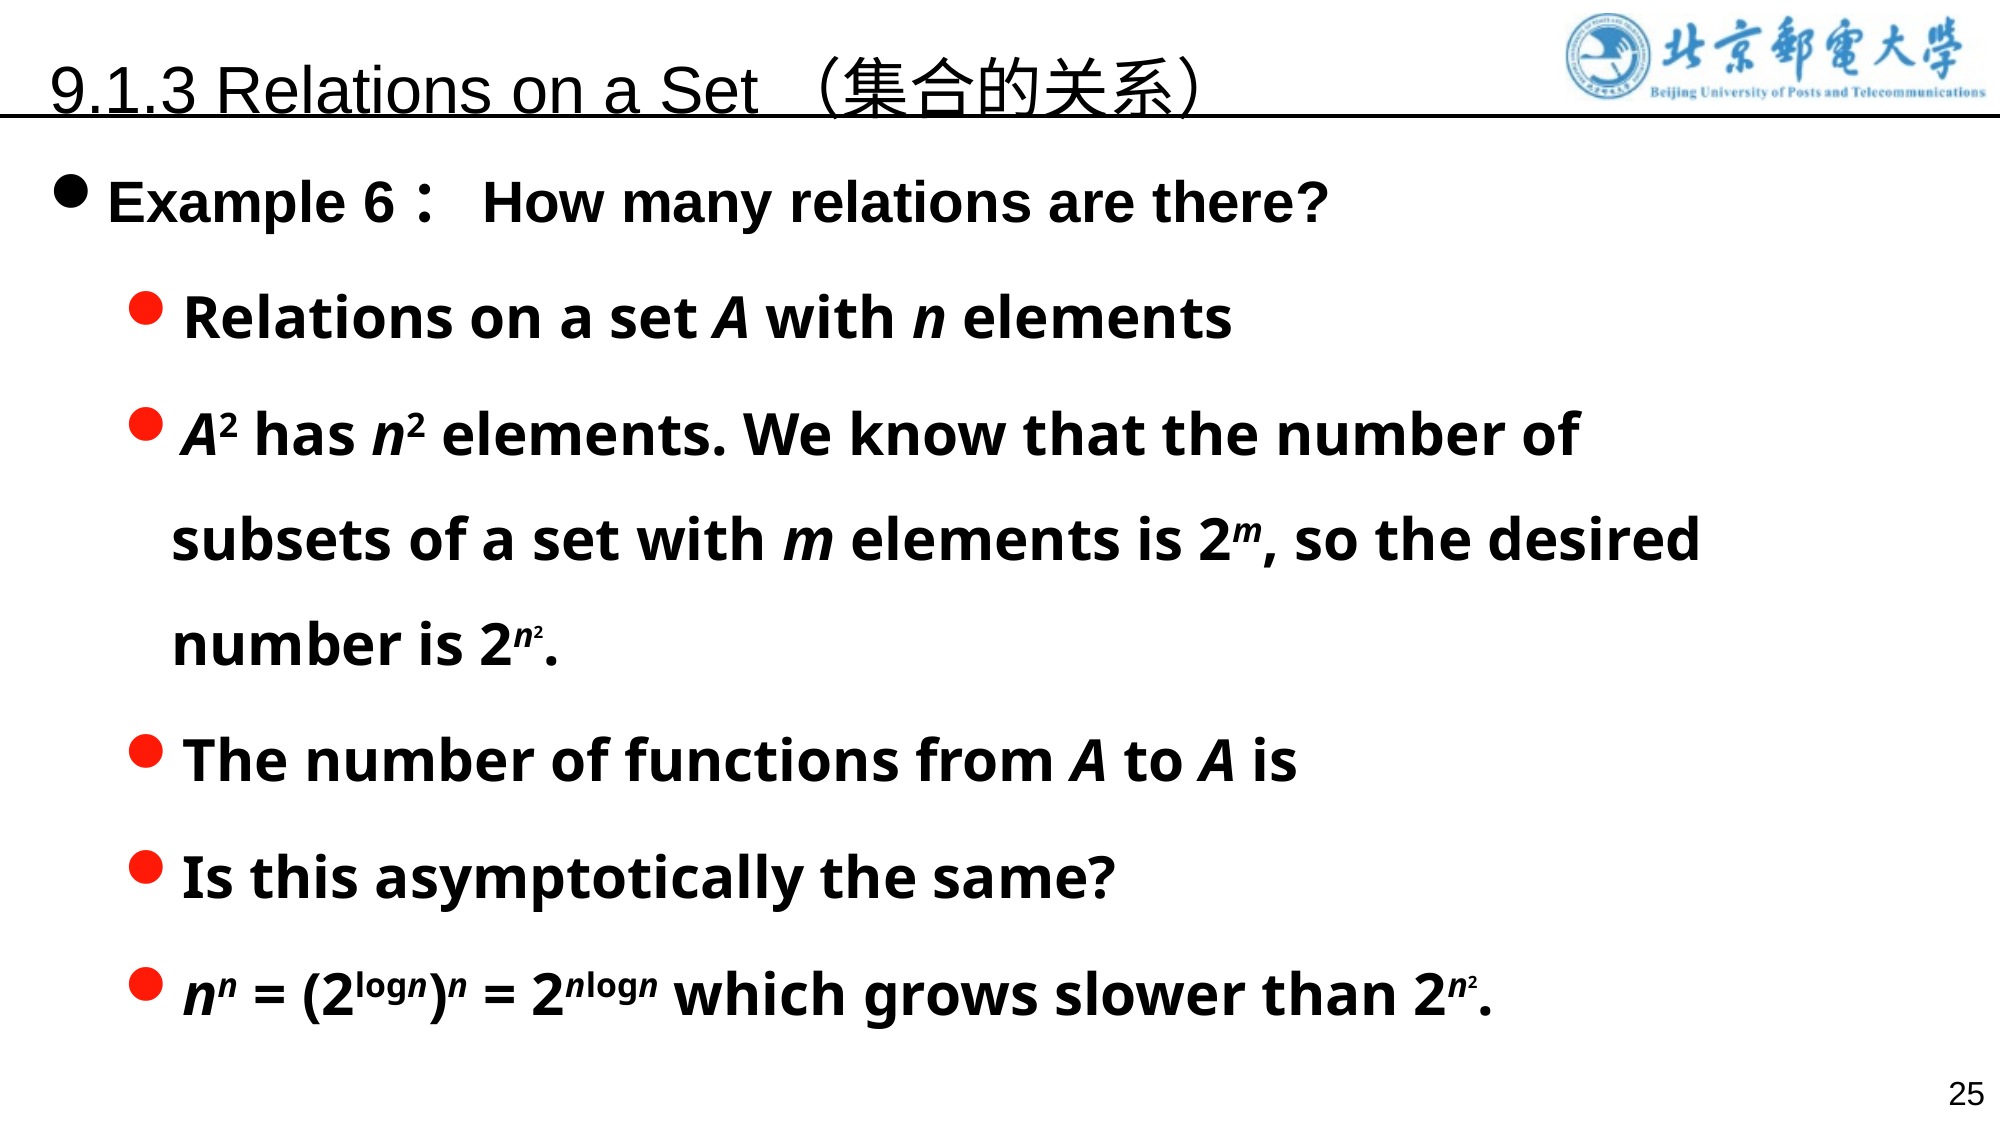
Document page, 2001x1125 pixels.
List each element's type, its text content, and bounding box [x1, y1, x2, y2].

picture [1849, 13, 1988, 101]
text_box 9.1.3 Relations on a Set（集合的关系） [34, 0, 1849, 135]
text_box Example 6：How many relations are there? Relations on a set A with n elements A2 has n2 elements. We know that the number of subsets of a set with m elements is 2m, so the desired number is 2n2. The number of functions from A to A is Is this asymptotically the same? nn = (2logn)n = 2nlogn which grows slower than 2n2. [34, 121, 1795, 864]
